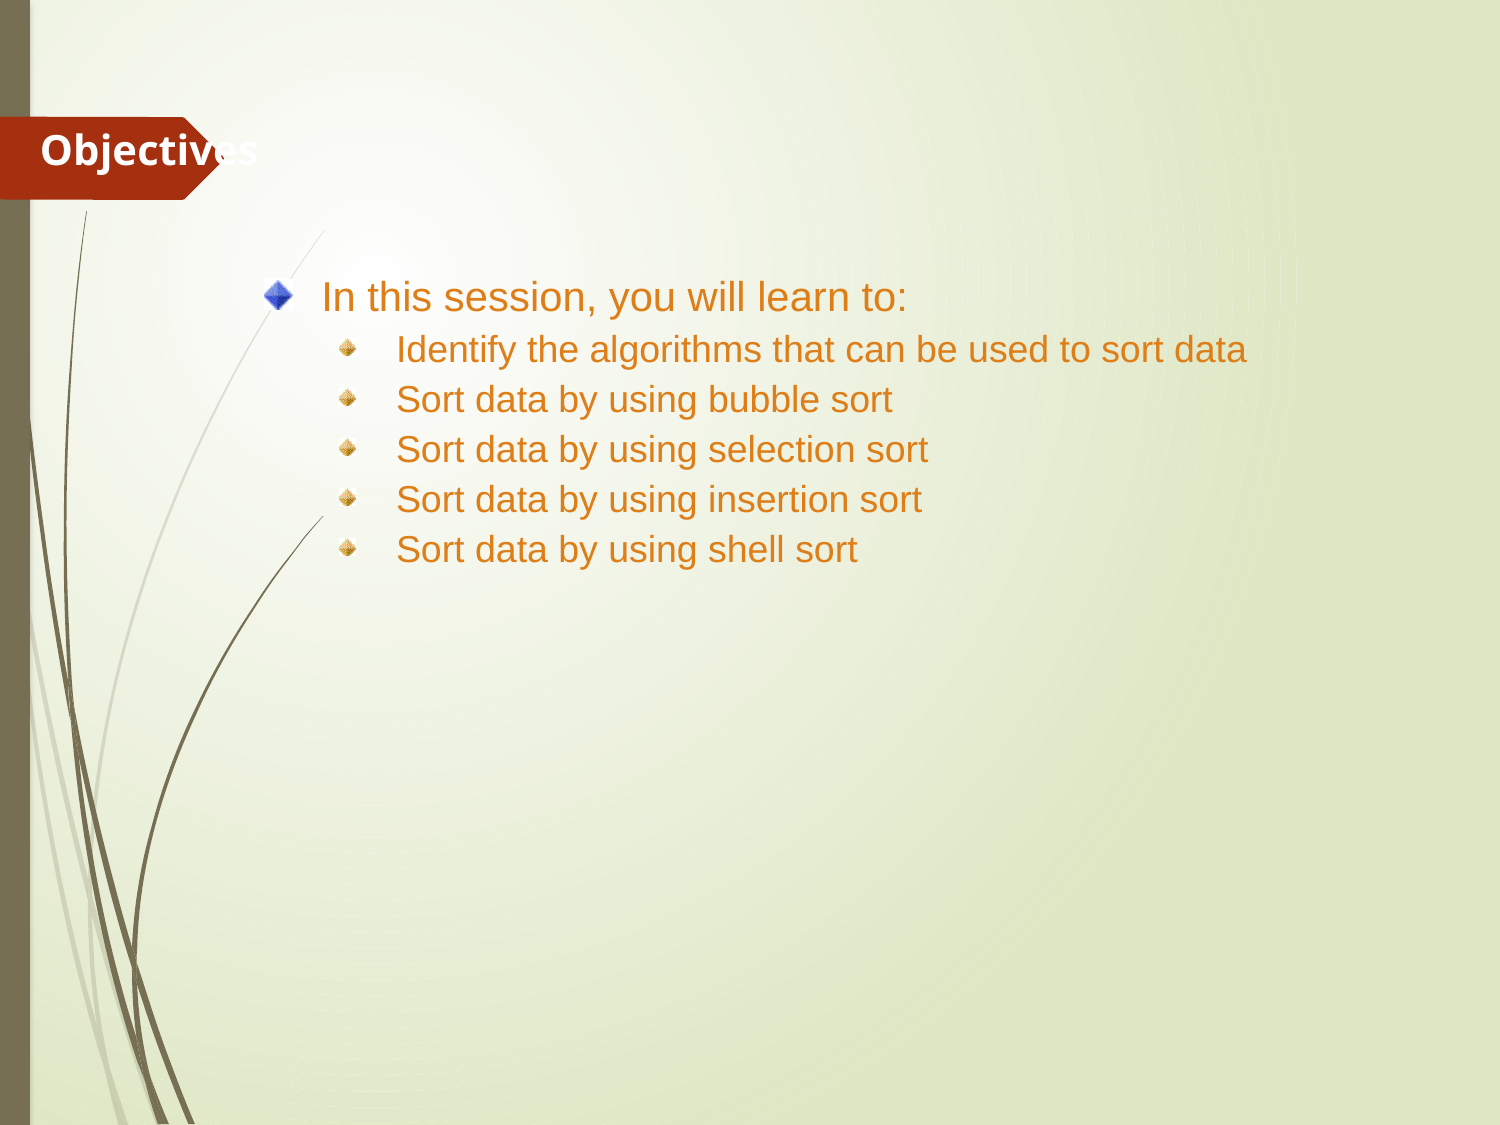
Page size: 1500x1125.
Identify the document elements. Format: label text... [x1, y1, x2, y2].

text_box In this session, you will learn to: Identify the algorithms that can be used to sort data Sort data by using bubble sort Sort data by using selection sort Sort data by using insertion sort Sort data by using shell sort [250, 262, 1451, 1012]
picture [264, 279, 293, 310]
picture [339, 488, 356, 506]
picture [339, 438, 356, 456]
picture [339, 538, 356, 556]
picture [339, 338, 356, 356]
text_box Objectives [25, 116, 1151, 182]
picture [339, 388, 356, 406]
